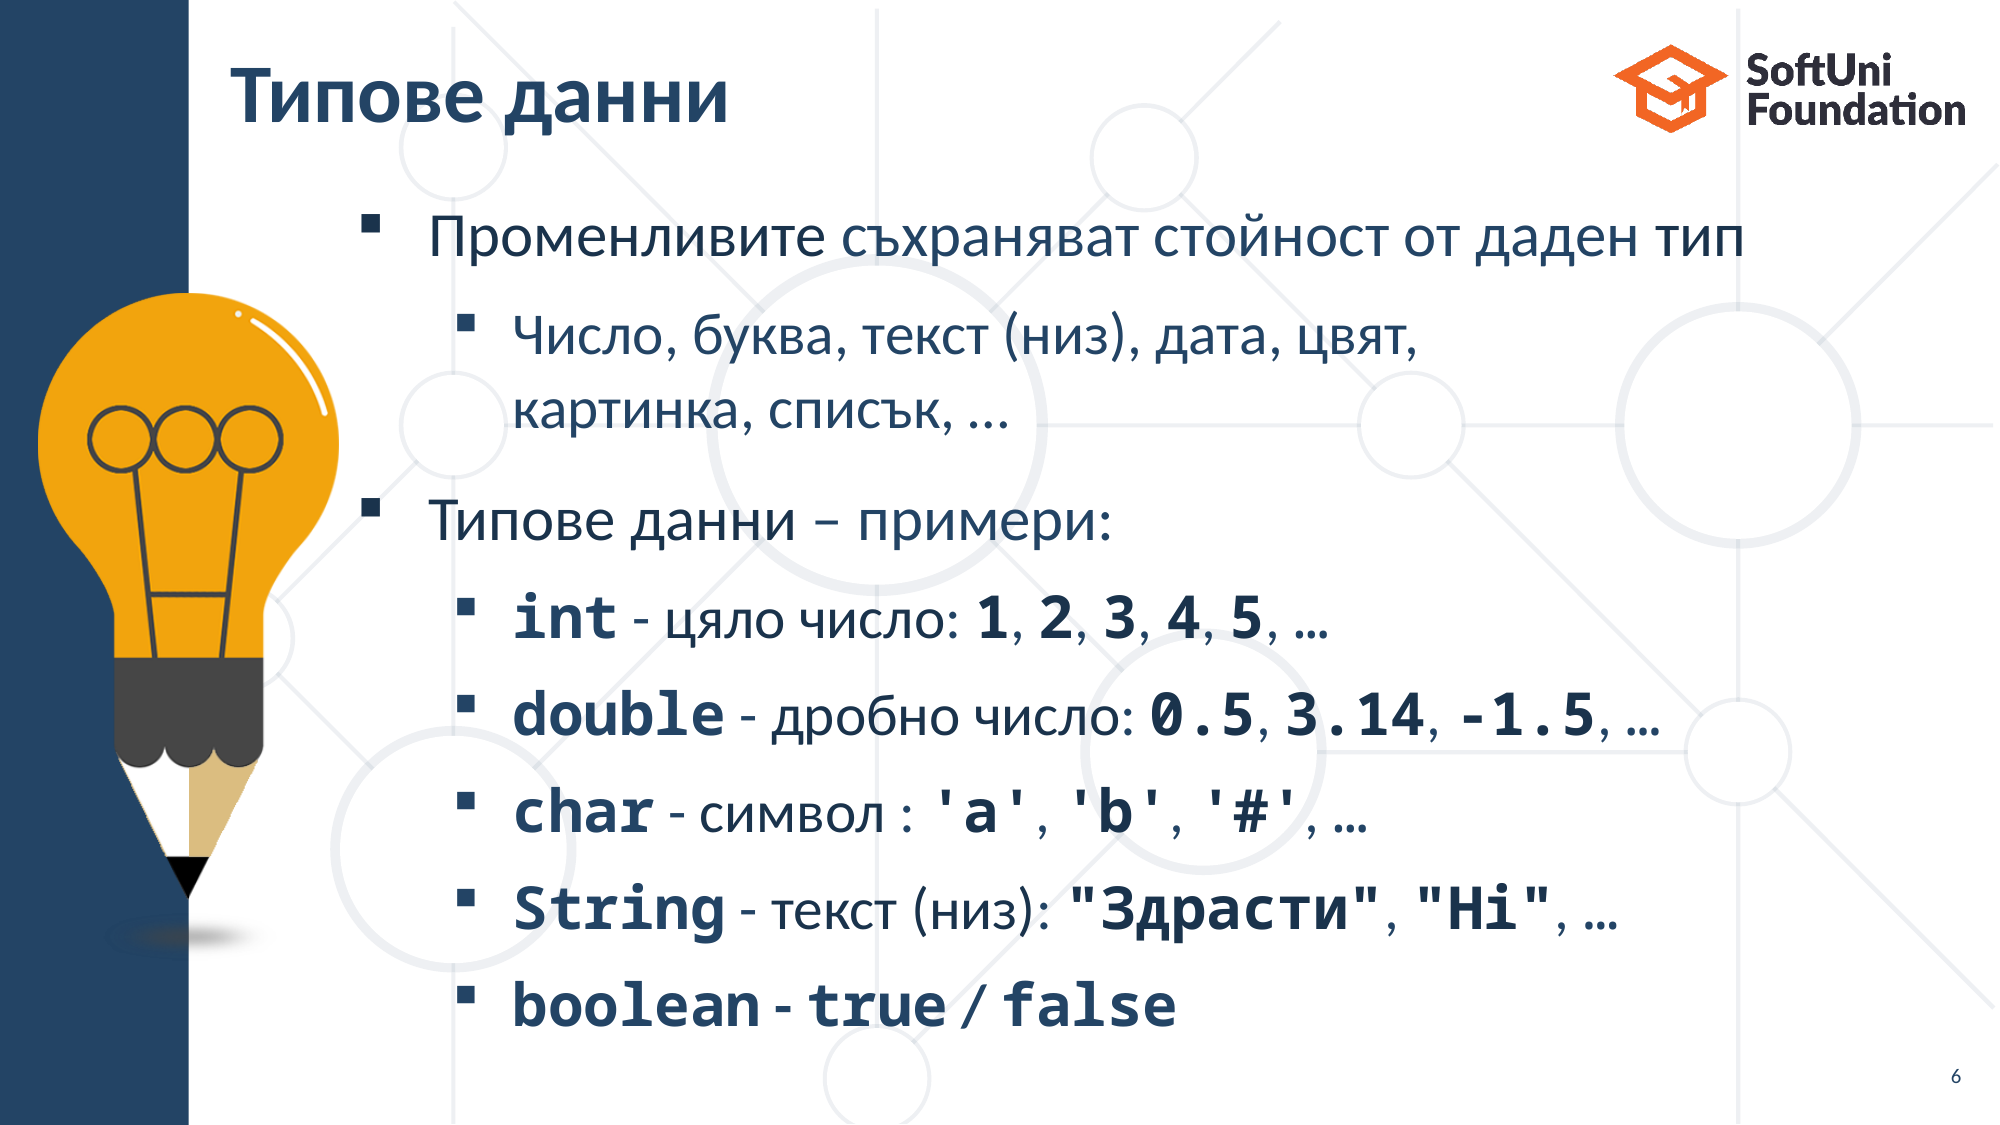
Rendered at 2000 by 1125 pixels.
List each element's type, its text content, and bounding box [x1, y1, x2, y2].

list Променливите съхраняват стойност от даден тип Число, буква, текст (низ), дата, цвят, картинка, списък, … Типове данни – примери: int - цяло число: 1, 2, 3, 4, 5, … double - дробно число: 0.5, 3.14, -1.5, … char - символ : 'a', 'b', '#', … String - текст (низ): "Здрасти", "Hi", … boolean - true / false [338, 183, 1968, 1050]
title Типове данни [212, 16, 1591, 162]
slide_number 6 [1896, 1049, 1968, 1101]
picture [1613, 44, 1965, 133]
picture [38, 293, 338, 961]
